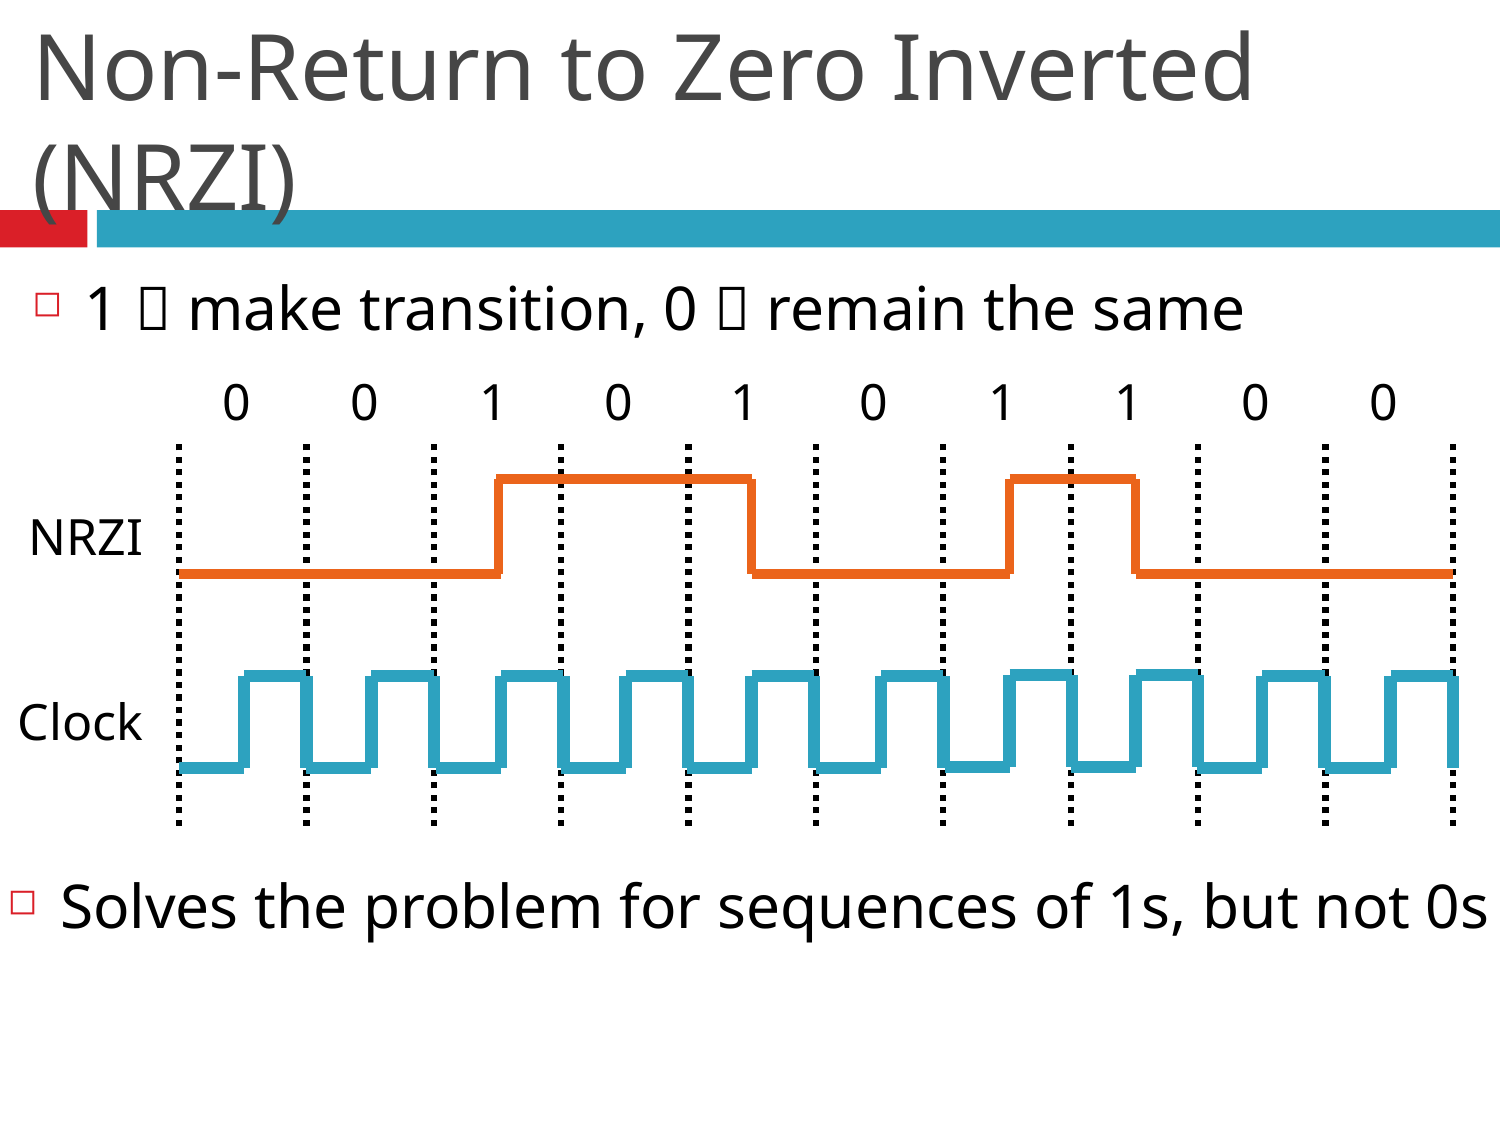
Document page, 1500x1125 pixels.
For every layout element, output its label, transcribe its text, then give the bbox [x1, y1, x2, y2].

text_box Solves the problem for sequences of 1s, but not 0s [0, 860, 1500, 962]
text_box 0 [596, 363, 641, 438]
title Non-Return to Zero Inverted (NRZI) [24, 36, 1476, 201]
text_box Clock [10, 682, 151, 758]
text_box 0 [215, 363, 260, 438]
text_box 0 [342, 363, 387, 438]
list 1  make transition, 0  remain the same [24, 261, 1476, 364]
text_box 0 [852, 363, 896, 438]
text_box 1 [472, 363, 516, 438]
text_box 0 [1361, 363, 1406, 438]
text_box NRZI [21, 498, 151, 573]
text_box 1 [722, 363, 767, 438]
slide_number [25, 204, 62, 258]
text_box 0 [1233, 363, 1278, 438]
text_box 1 [981, 363, 1025, 438]
text_box 1 [1107, 363, 1151, 438]
